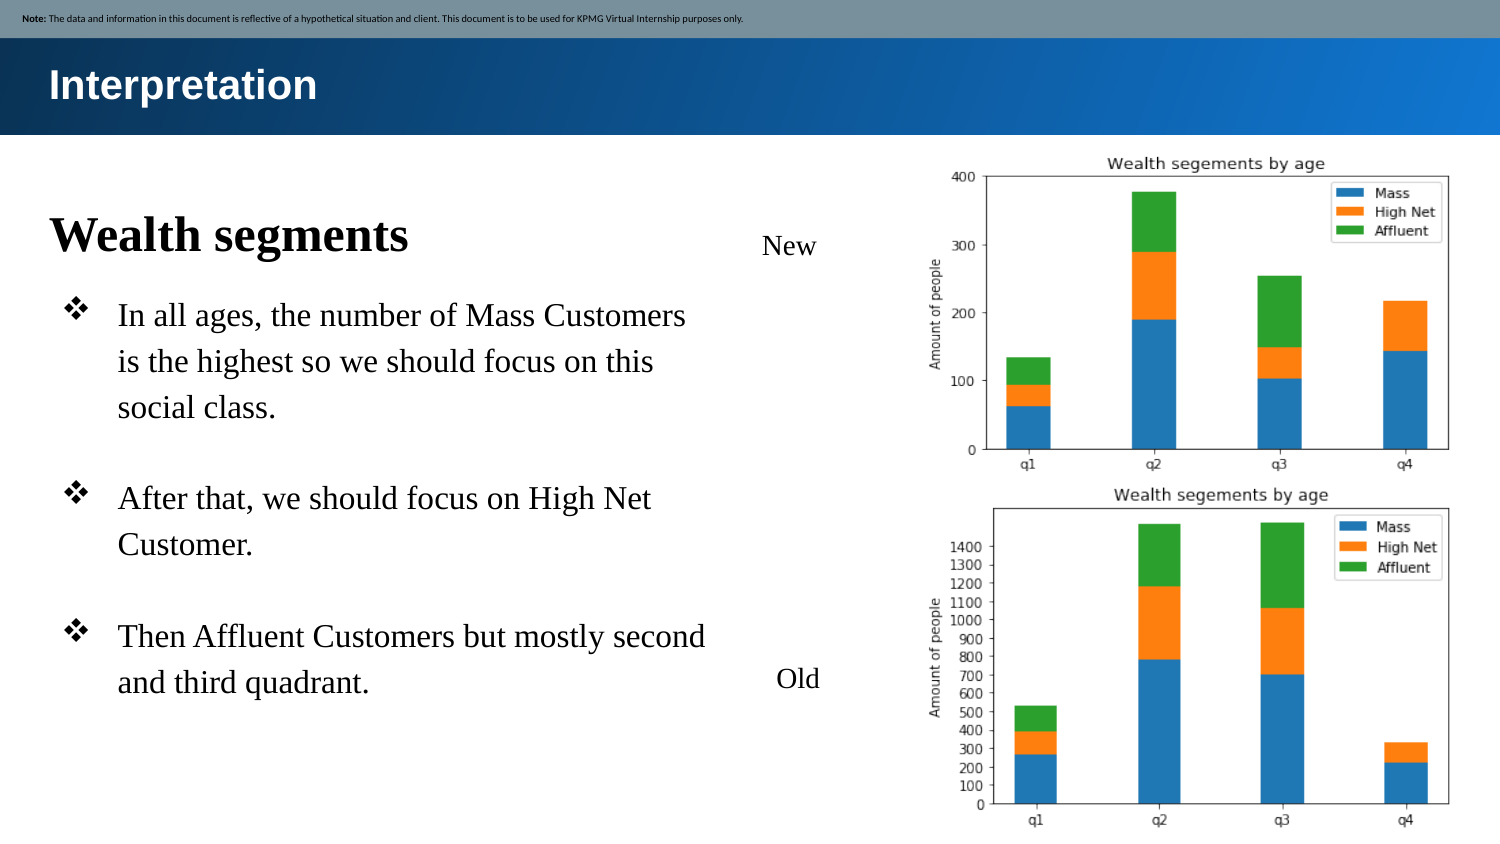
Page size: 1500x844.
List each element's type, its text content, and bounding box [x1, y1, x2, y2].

text_box Note: The data and information in this document is reflective of a hypothetical situation and client. This document is to be used for KPMG Virtual Internship purposes only. [0, 0, 1500, 39]
text_box New [754, 218, 834, 269]
text_box Old [768, 651, 836, 702]
picture [921, 147, 1462, 837]
text_box Wealth segments [33, 177, 915, 277]
text_box In all ages, the number of Mass Customers is the highest so we should focus on this social class. After that, we should focus on High Net Customer. Then Affluent Customers but mostly second and third quadrant. [46, 272, 725, 761]
text_box [0, 39, 1500, 135]
text_box Interpretation [33, 43, 1439, 124]
